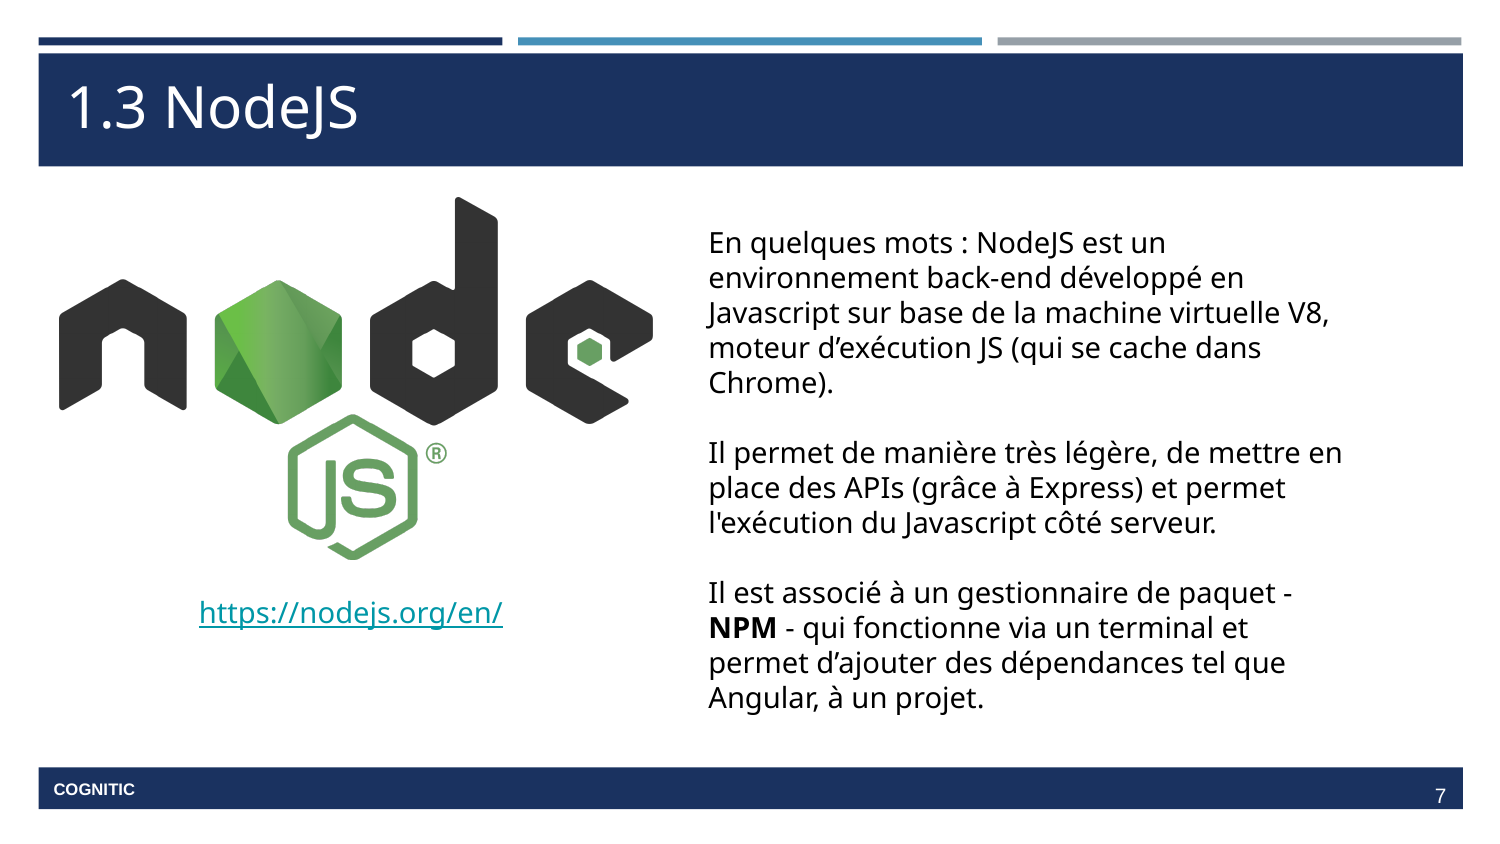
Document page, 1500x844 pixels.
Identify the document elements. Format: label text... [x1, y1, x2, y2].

list [51, 189, 1449, 750]
title 1.3 NodeJS [51, 55, 1449, 150]
slide_number ‹#› [1371, 767, 1462, 810]
picture [58, 196, 653, 561]
text_box https://nodejs.org/en/ [184, 579, 585, 650]
text_box En quelques mots : NodeJS est un environnement back-end développé en Javascript sur base de la machine virtuelle V8, moteur d’exécution JS (qui se cache dans Chrome). Il permet de manière très légère, de mettre en place des APIs (grâce à Express) et permet l'exécution du Javascript côté serveur. Il est associé à un gestionnaire de paquet - NPM - qui fonctionne via un terminal et permet d’ajouter des dépendances tel que Angular, à un projet. [693, 209, 1360, 764]
